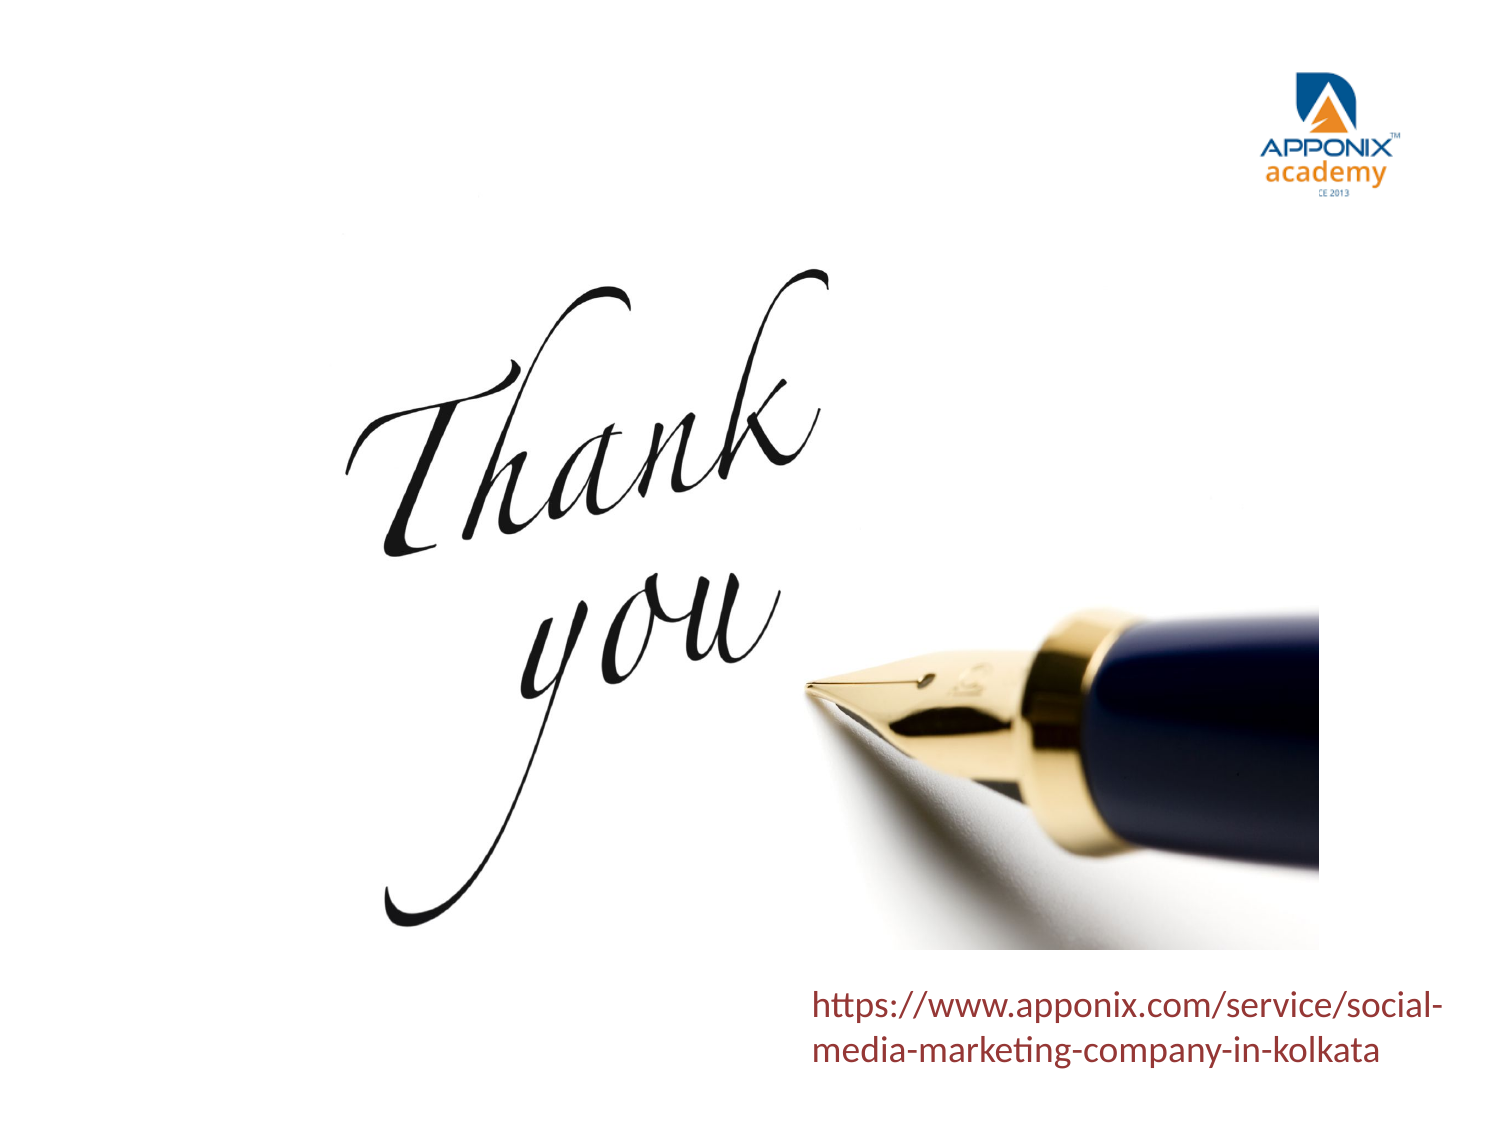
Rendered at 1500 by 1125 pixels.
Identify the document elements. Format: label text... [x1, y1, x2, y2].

picture [152, 0, 1466, 950]
text_box https://www.apponix.com/service/social-media-marketing-company-in-kolkata [796, 972, 1500, 1078]
